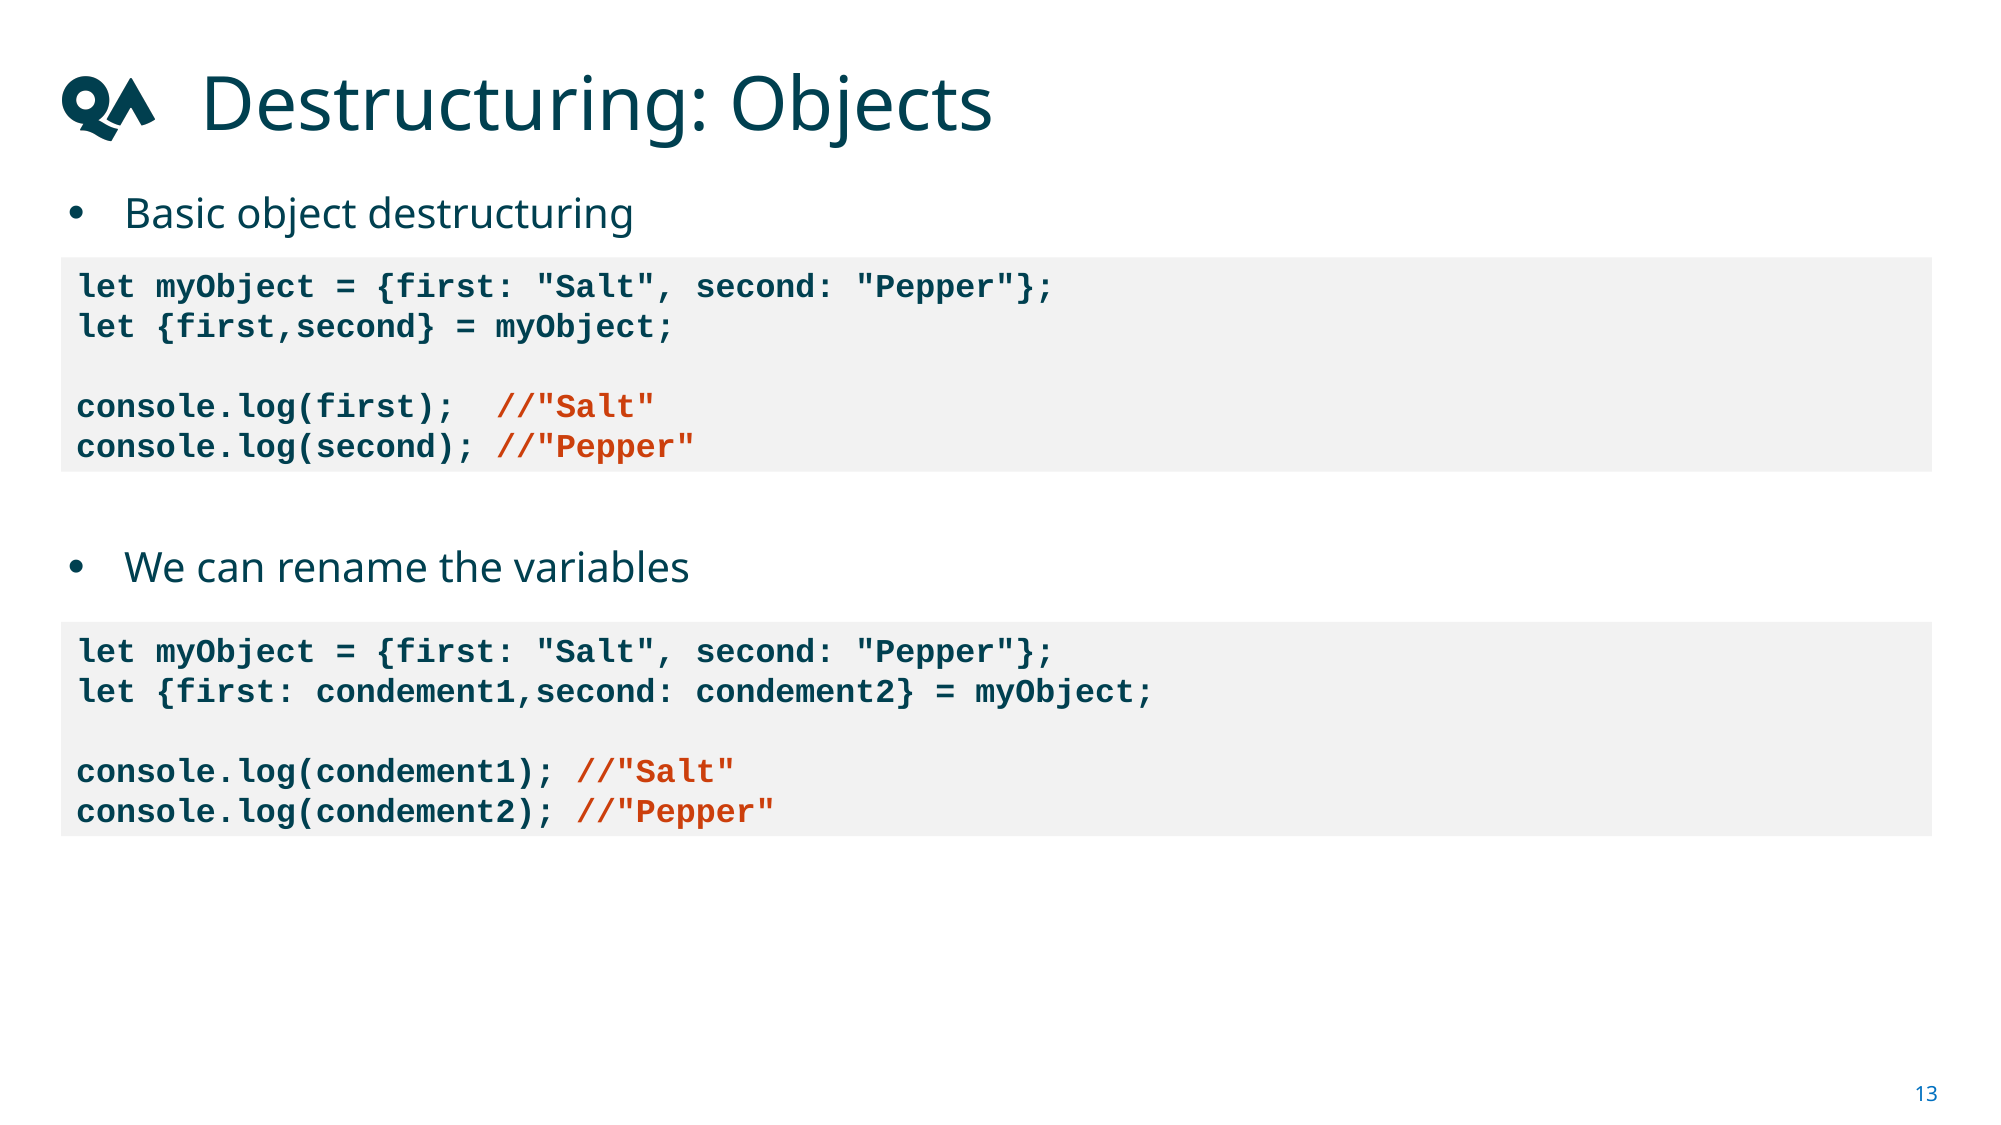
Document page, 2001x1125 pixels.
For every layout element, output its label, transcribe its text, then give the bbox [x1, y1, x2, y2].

text_box let myObject = {first: "Salt", second: "Pepper"}; let {first: condement1,second: condement2} = myObject; console.log(condement1); //"Salt" console.log(condement2); //"Pepper" [61, 621, 1932, 837]
picture [44, 61, 173, 153]
title Destructuring: Objects [185, 50, 1939, 154]
text_box let myObject = {first: "Salt", second: "Pepper"}; let {first,second} = myObject; console.log(first); //"Salt" console.log(second); //"Pepper" [61, 257, 1932, 472]
list Basic object destructuring We can rename the variables [67, 190, 1939, 1063]
